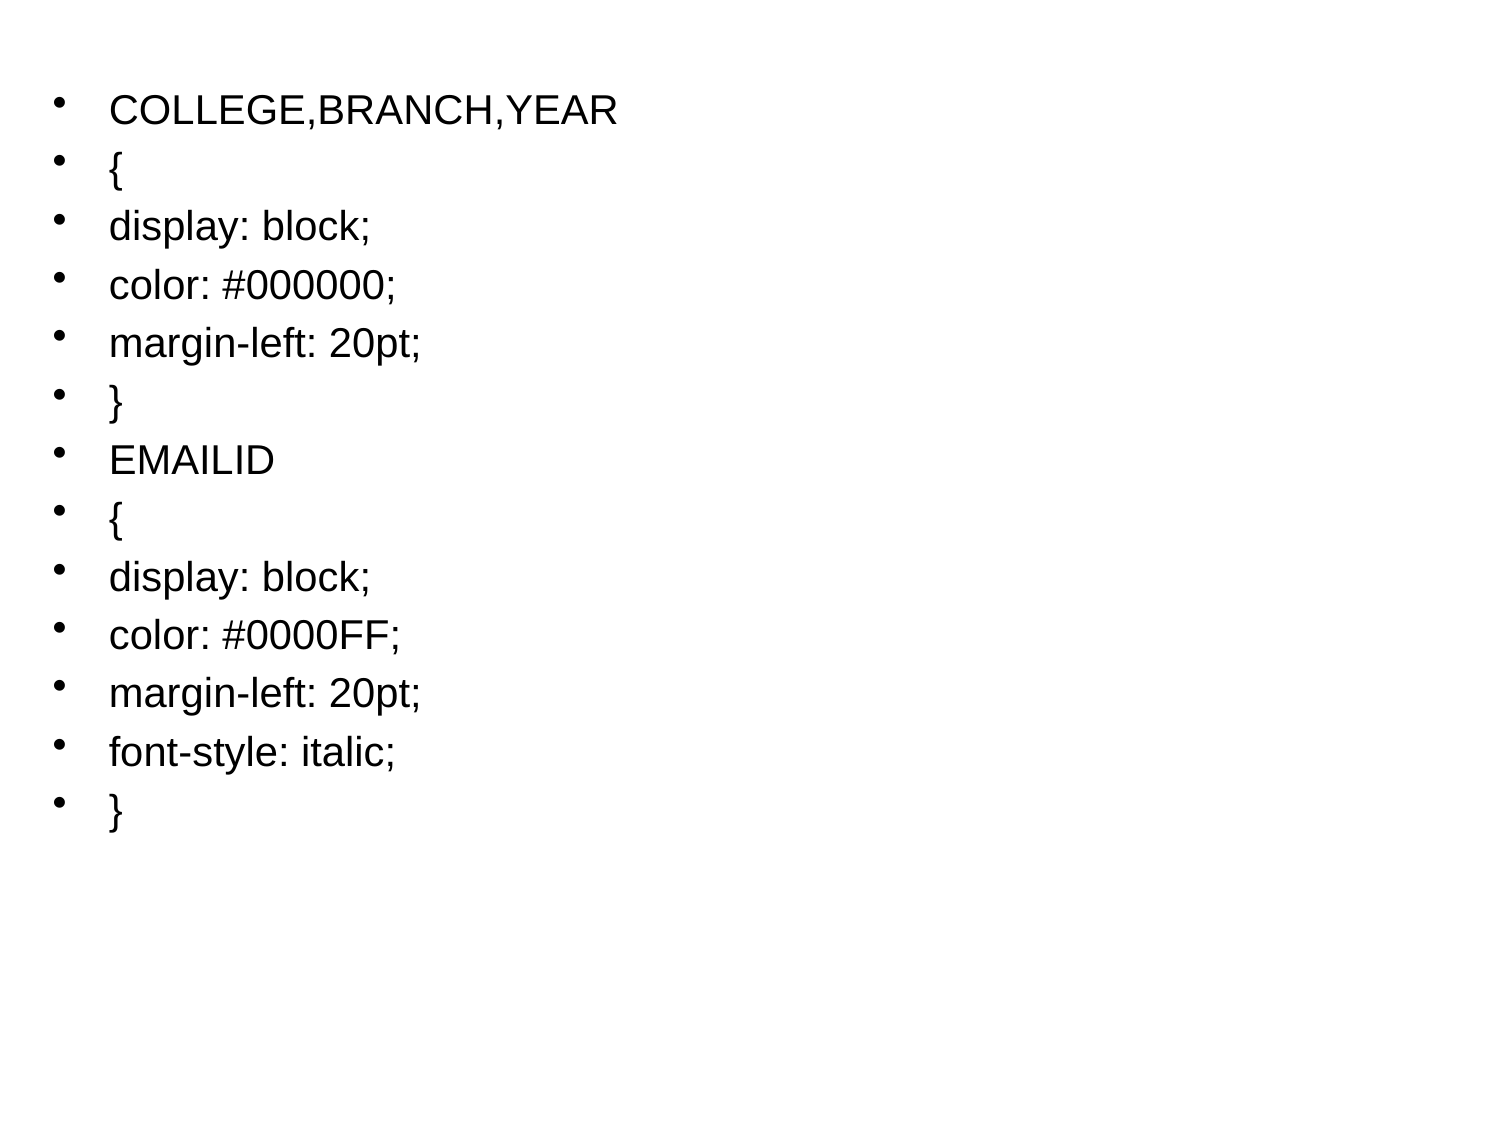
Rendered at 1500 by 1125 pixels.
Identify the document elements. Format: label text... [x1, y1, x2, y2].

list COLLEGE,BRANCH,YEAR { display: block; color: #000000; margin-left: 20pt; } EMAILID { display: block; color: #0000FF; margin-left: 20pt; font-style: italic; } [37, 74, 1451, 1076]
